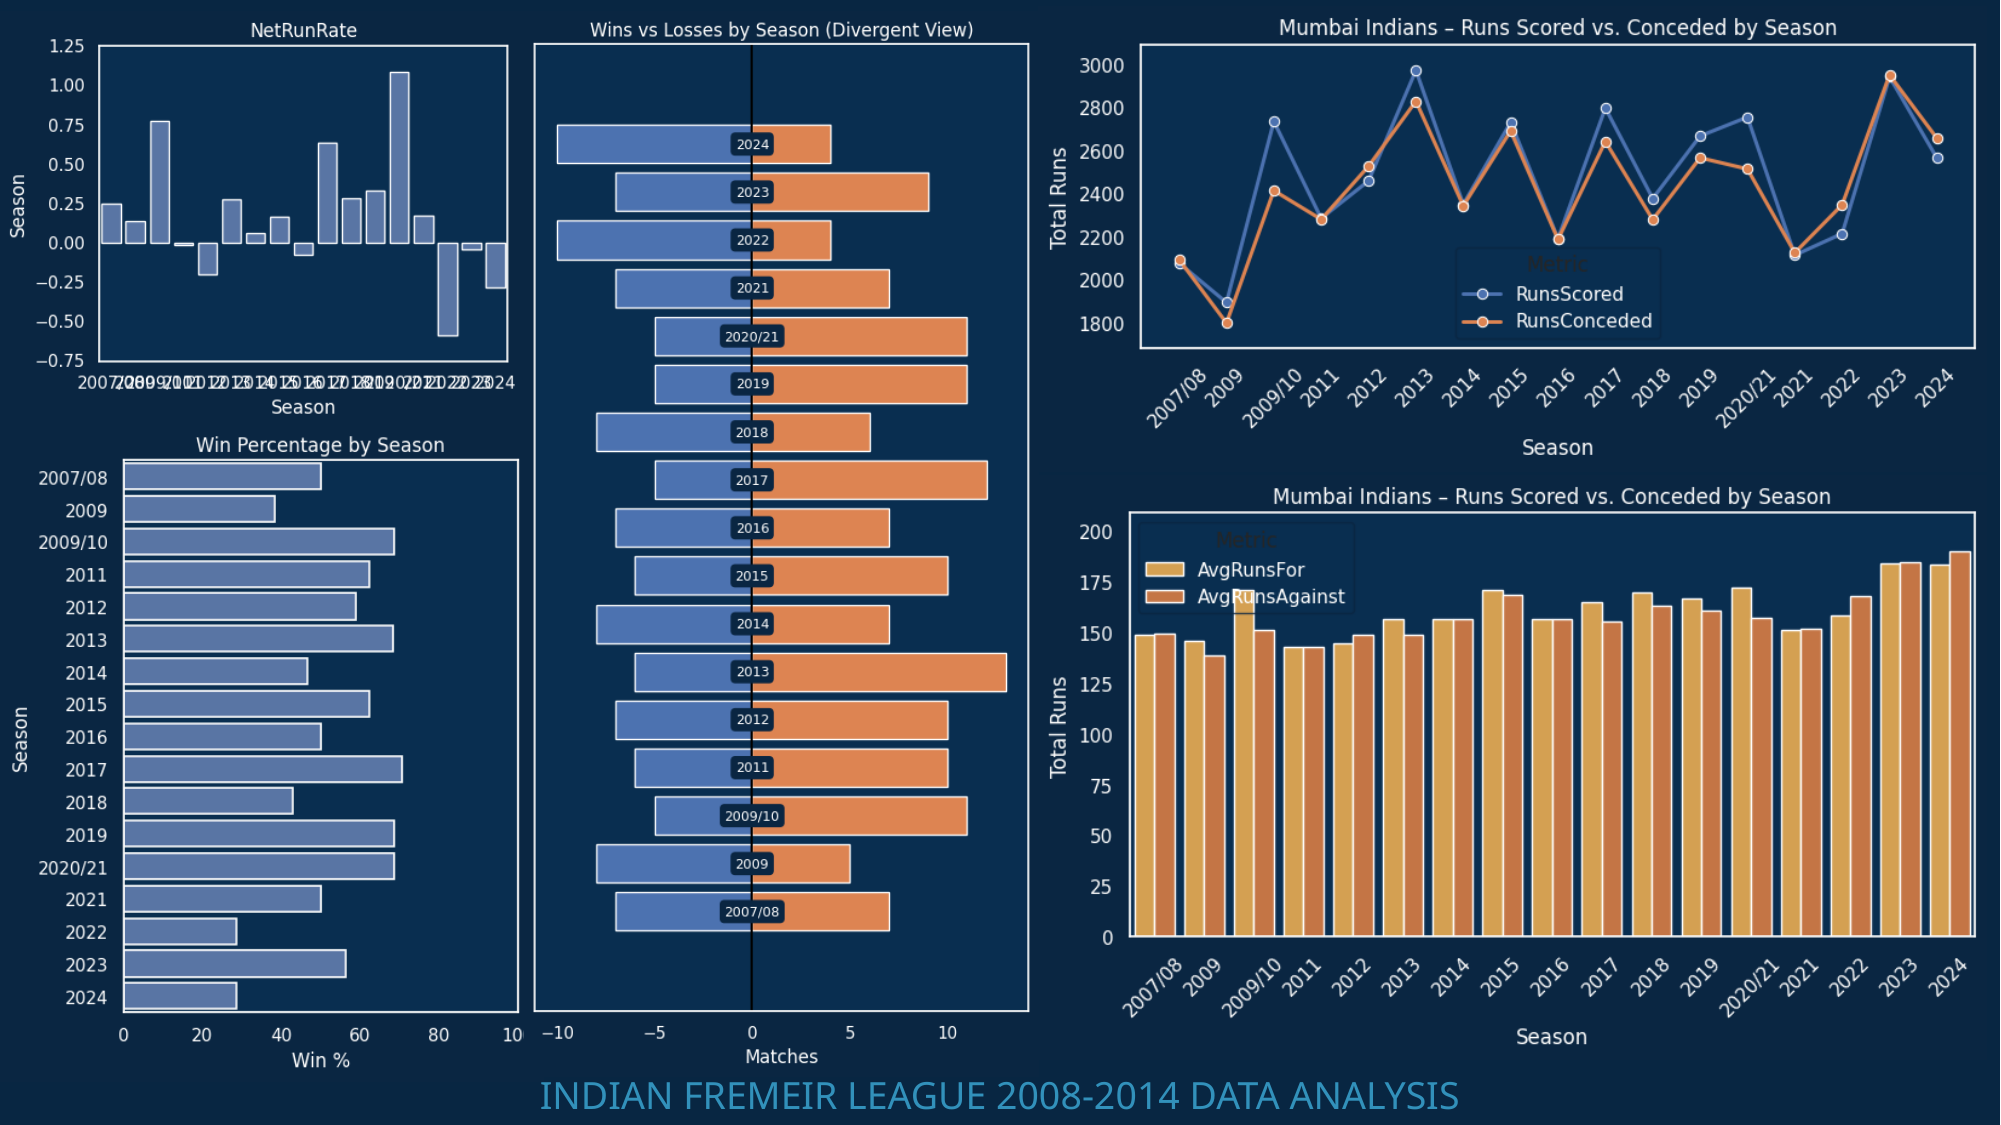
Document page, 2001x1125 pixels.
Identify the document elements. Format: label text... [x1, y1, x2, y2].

text_box INDIAN FREMEIR LEAGUE 2008-2014 DATA ANALYSIS [0, 1064, 2000, 1125]
picture [0, 6, 1987, 1082]
